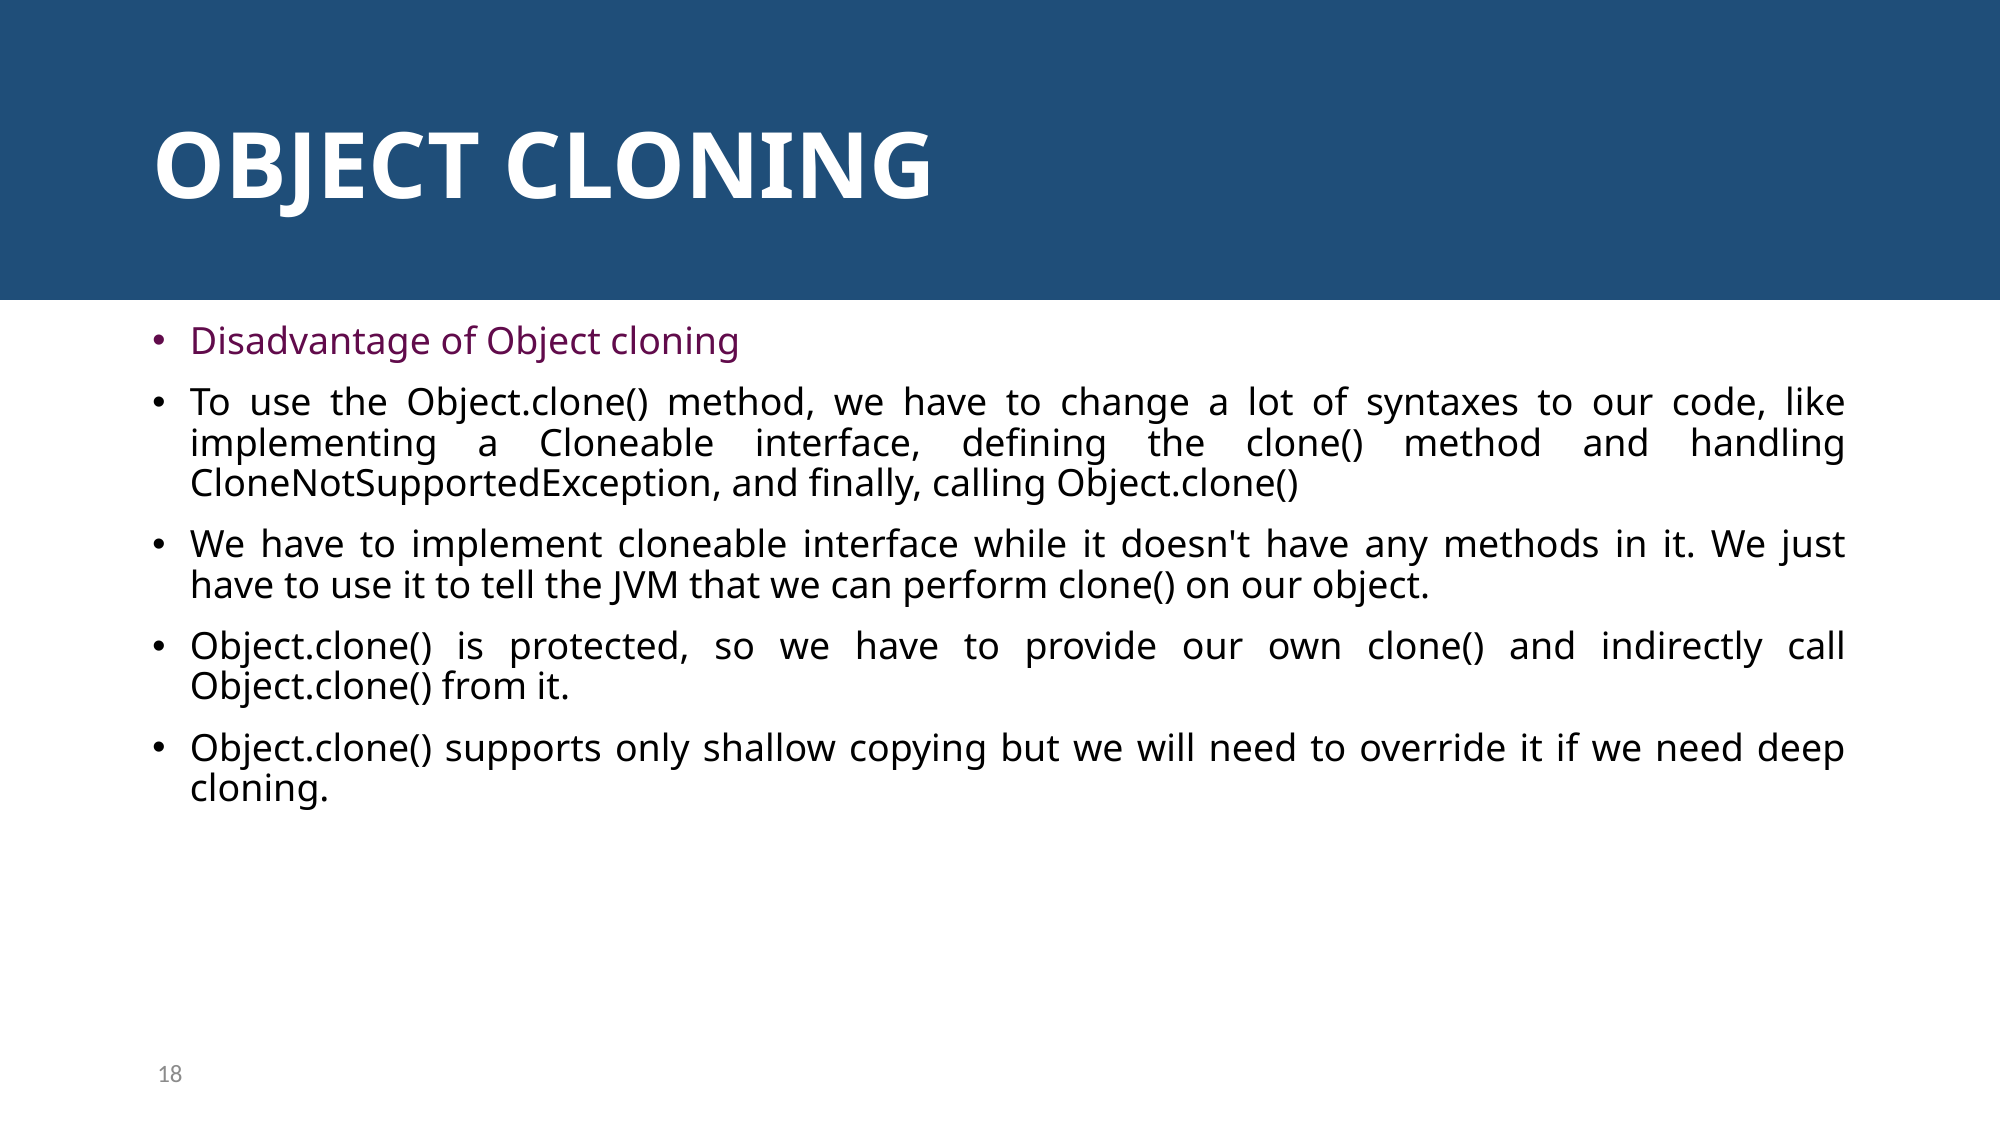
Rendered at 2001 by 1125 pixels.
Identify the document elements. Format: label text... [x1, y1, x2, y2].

title OBJECT CLONING [137, 59, 1863, 278]
slide_number 18 [137, 1042, 198, 1103]
list Disadvantage of Object cloning To use the Object.clone() method, we have to change a lot of syntaxes to our code, like implementing a Cloneable interface, defining the clone() method and handling CloneNotSupportedException, and finally, calling Object.clone() We have to implement cloneable interface while it doesn't have any methods in it. We just have to use it to tell the JVM that we can perform clone() on our object. Object.clone() is protected, so we have to provide our own clone() and indirectly call Object.clone() from it. Object.clone() supports only shallow copying but we will need to override it if we need deep cloning. [137, 314, 1863, 1029]
